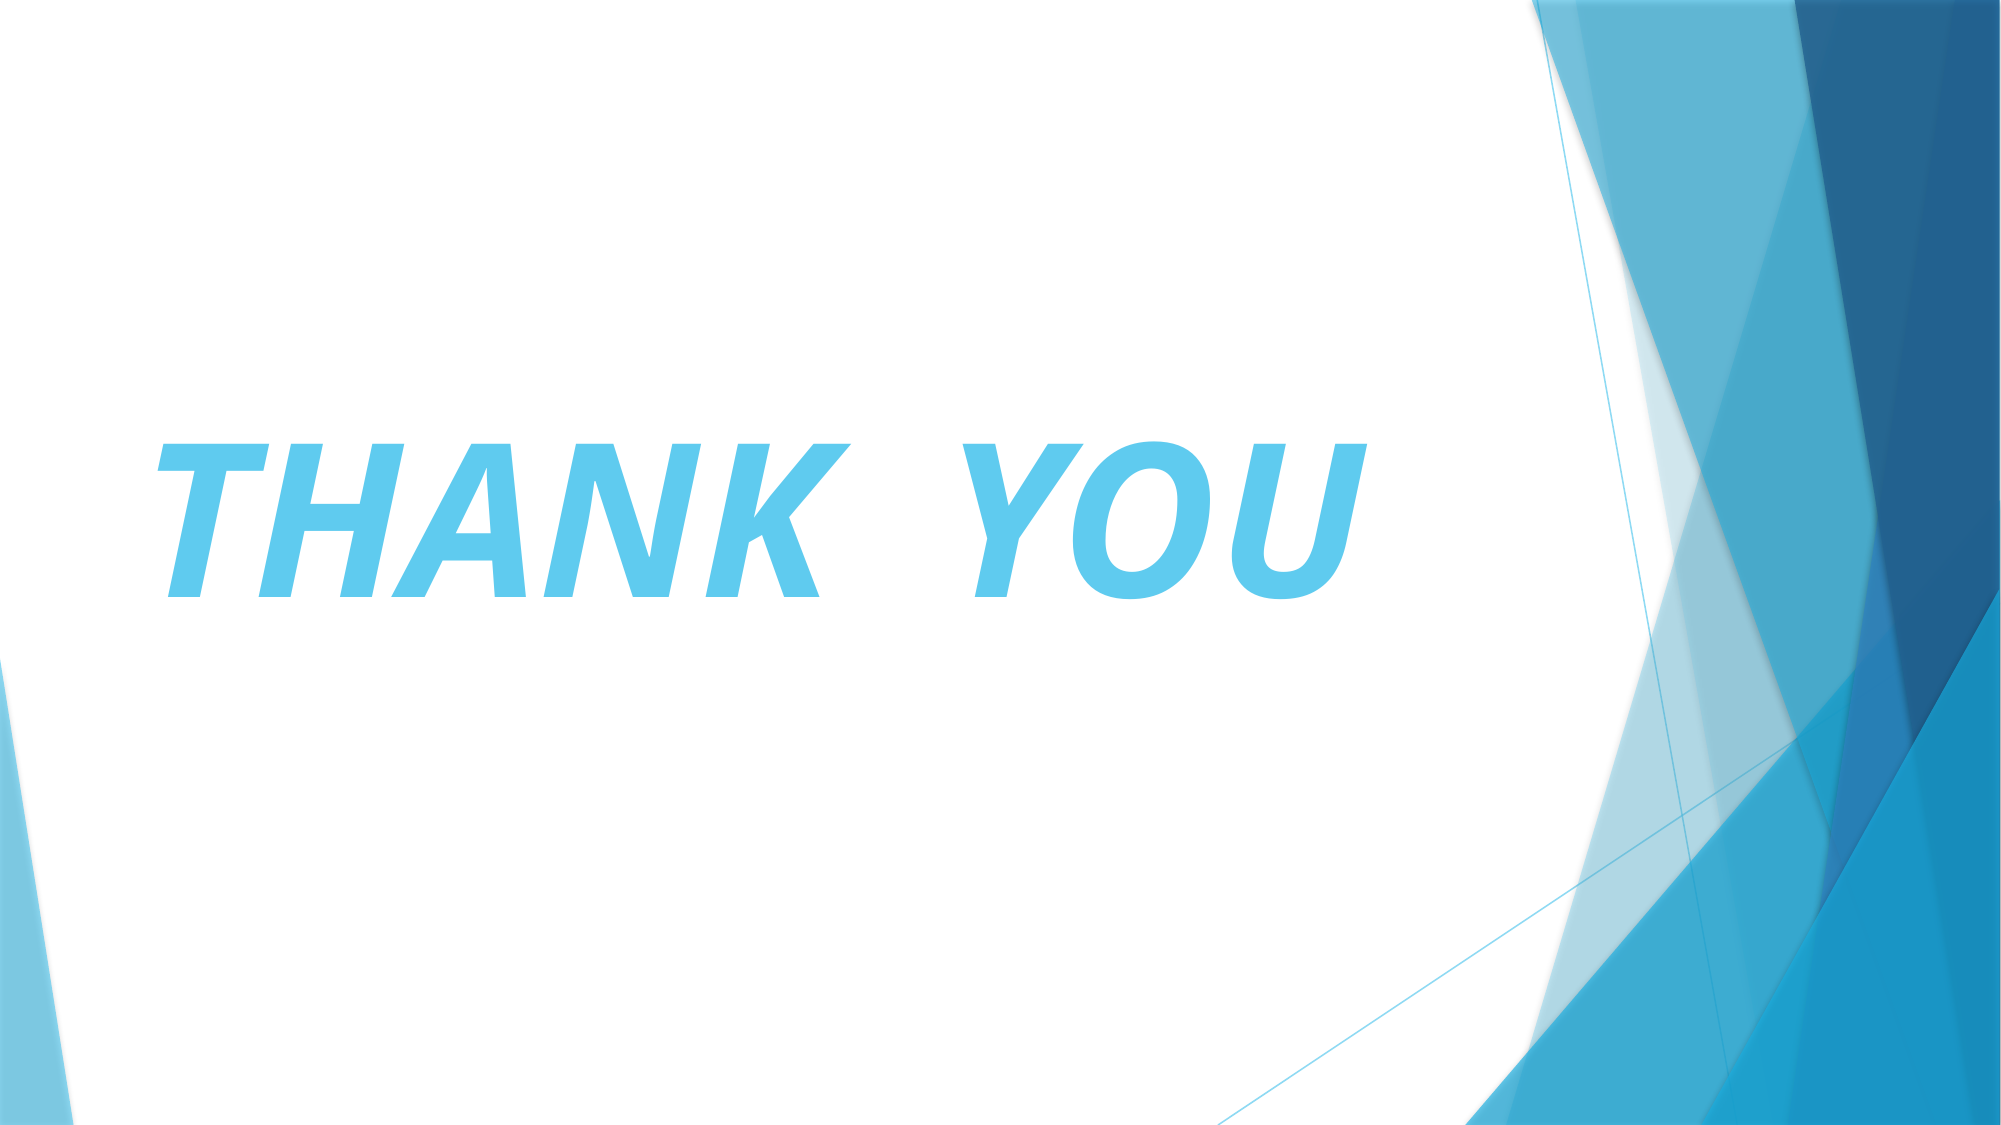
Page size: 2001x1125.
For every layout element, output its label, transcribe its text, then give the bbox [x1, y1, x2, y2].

title THANK YOU [125, 375, 1542, 755]
